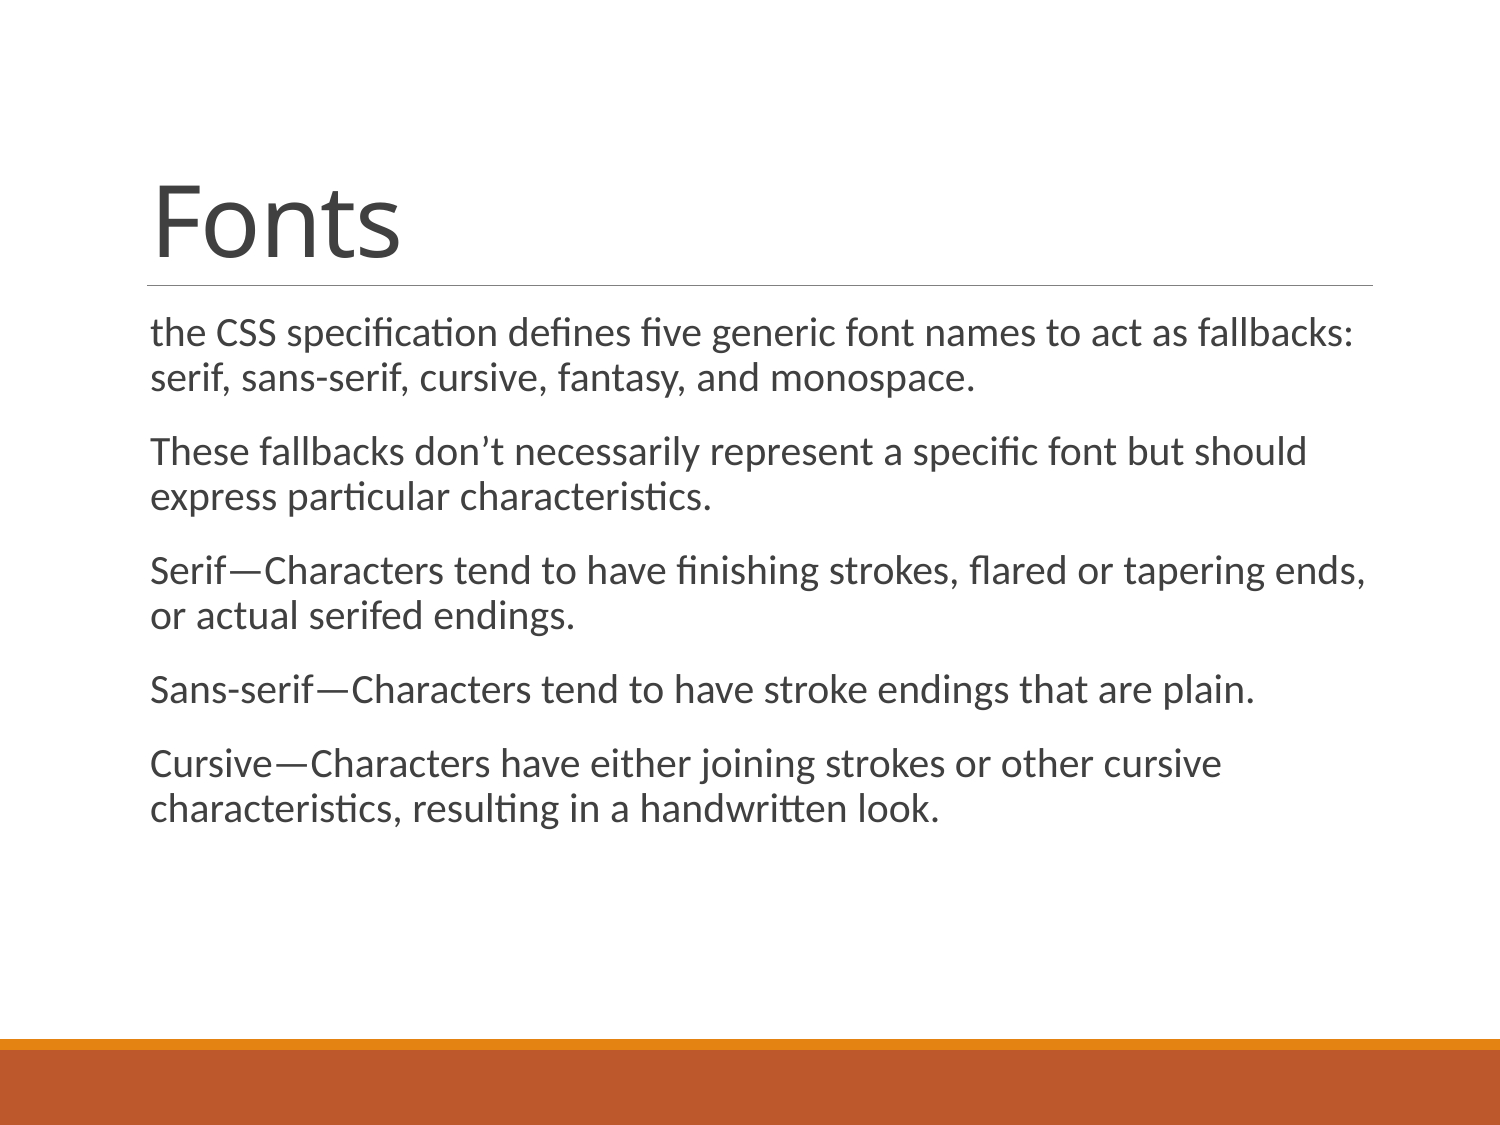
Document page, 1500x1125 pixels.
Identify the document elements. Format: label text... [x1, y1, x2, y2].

list the CSS specification defines five generic font names to act as fallbacks: serif, sans-serif, cursive, fantasy, and monospace. These fallbacks don’t necessarily represent a specific font but should express particular characteristics. Serif—Characters tend to have finishing strokes, flared or tapering ends, or actual serifed endings. Sans-serif—Characters tend to have stroke endings that are plain. Cursive—Characters have either joining strokes or other cursive characteristics, resulting in a handwritten look. [135, 302, 1373, 963]
title Fonts [135, 47, 1373, 285]
